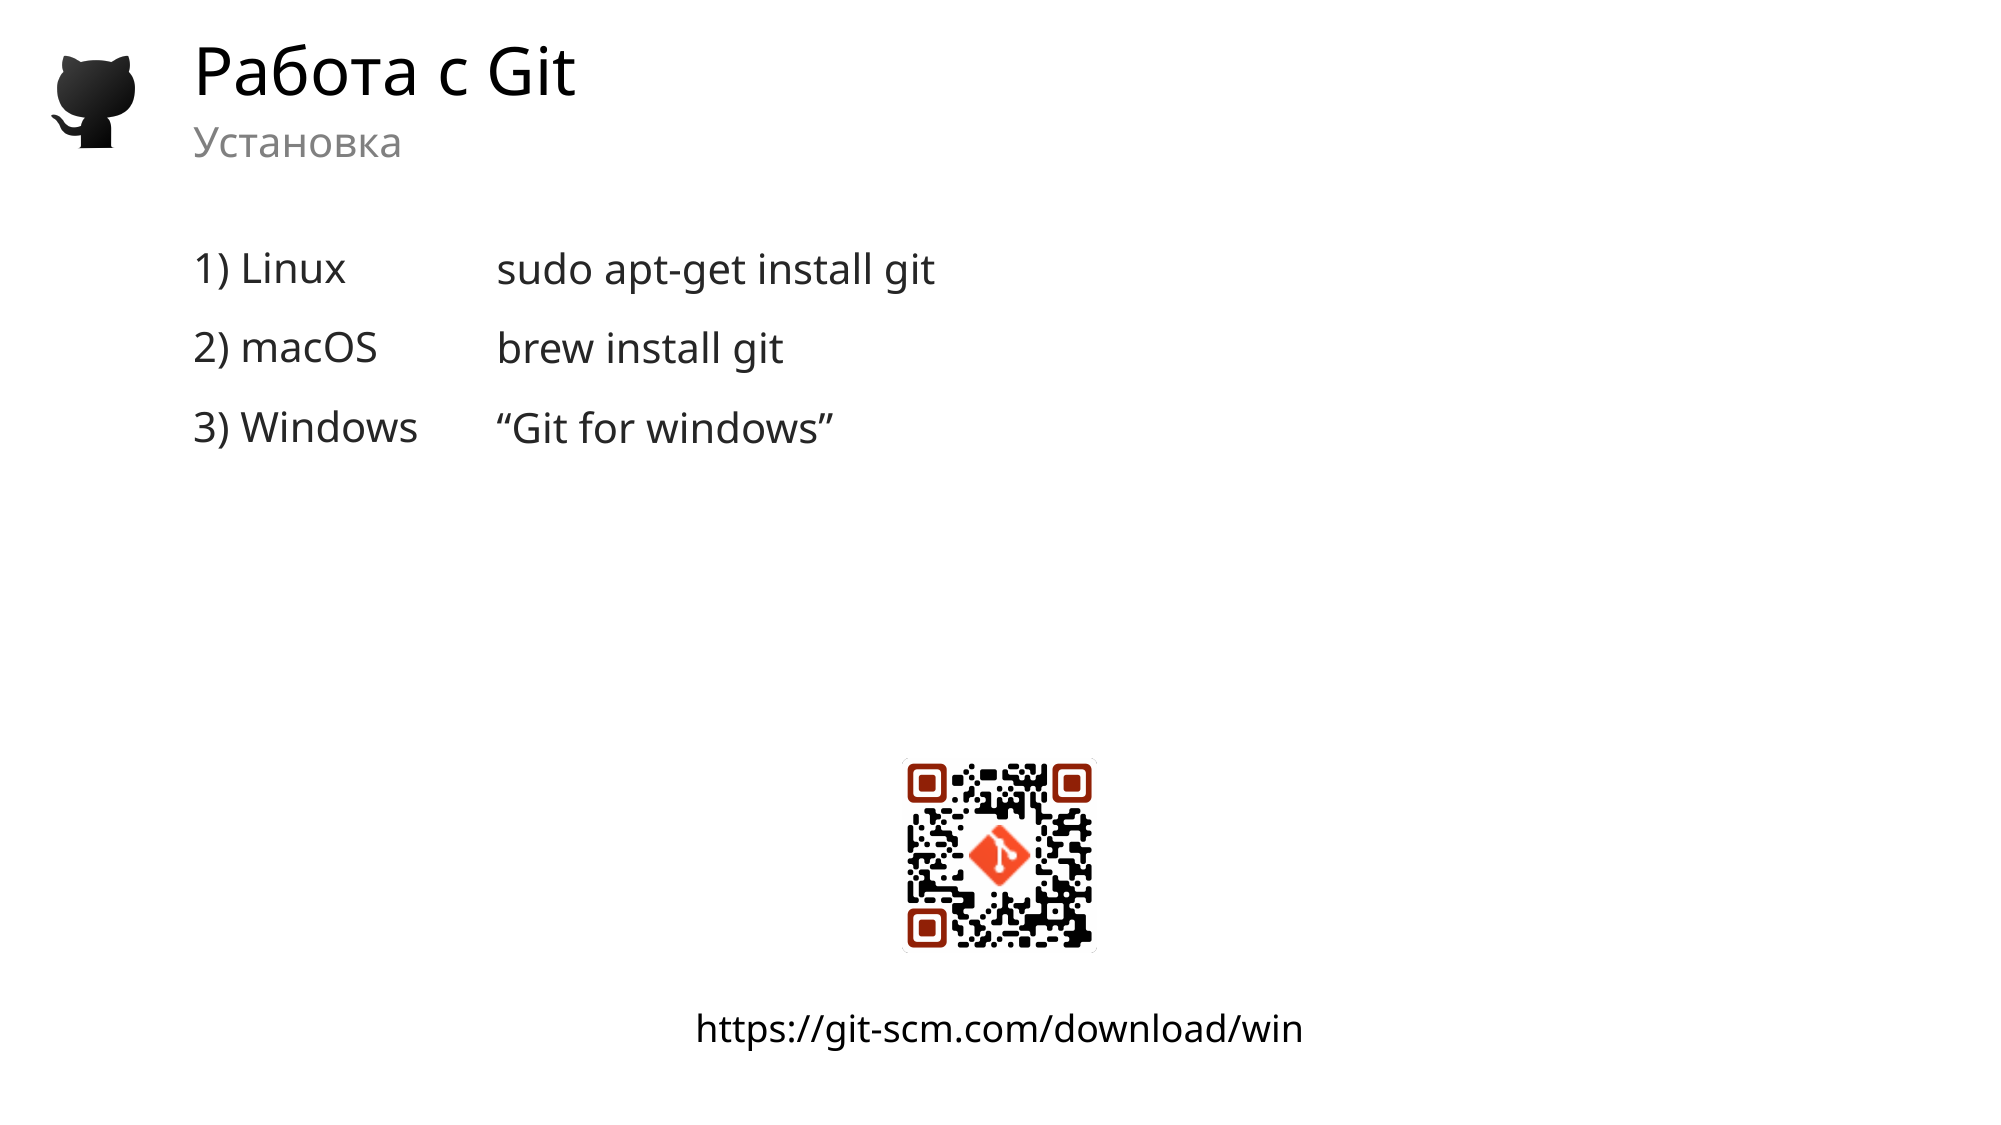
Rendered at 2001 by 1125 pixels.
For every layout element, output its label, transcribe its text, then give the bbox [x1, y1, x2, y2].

text_box 3) Windows [178, 402, 481, 459]
text_box 1) Linux [178, 243, 481, 301]
title Работа с Git [178, 37, 641, 117]
text_box https://git-scm.com/download/win [608, 997, 1392, 1058]
text_box 2) macOS [178, 323, 481, 380]
text_box brew install git [481, 323, 972, 380]
picture [39, 48, 147, 156]
text_box sudo apt-get install git [481, 243, 972, 301]
text_box “Git for windows” [481, 402, 972, 459]
picture [902, 758, 1097, 953]
text_box Установка [178, 117, 583, 174]
